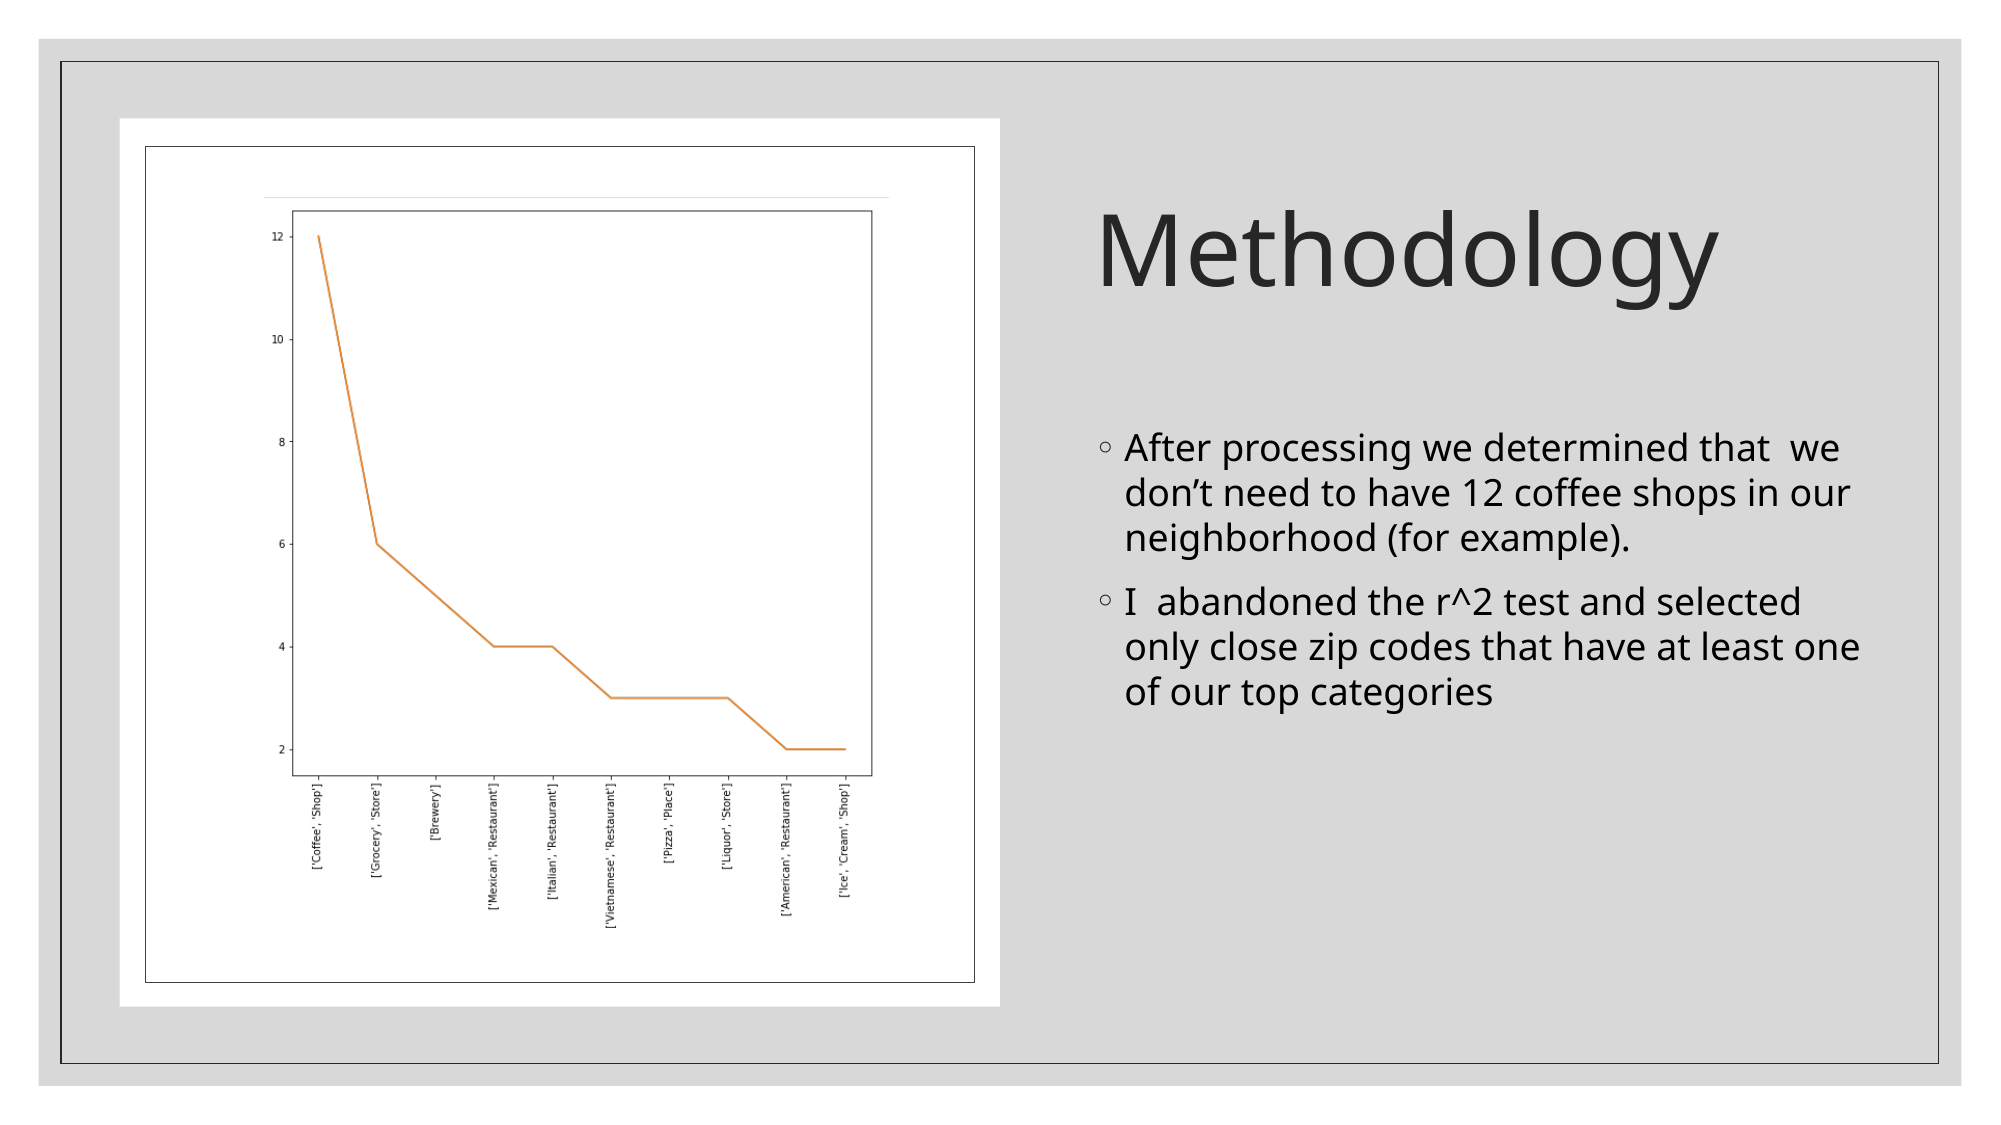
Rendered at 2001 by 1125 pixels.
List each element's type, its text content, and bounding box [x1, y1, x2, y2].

text_box [145, 146, 975, 983]
title Methodology [1079, 119, 1893, 390]
text_box [38, 38, 1962, 1086]
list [231, 197, 889, 930]
list After processing we determined that we don’t need to have 12 coffee shops in our neighborhood (for example). I abandoned the r^2 test and selected only close zip codes that have at least one of our top categories [1079, 416, 1893, 990]
text_box [61, 61, 1939, 1064]
text_box [119, 118, 1000, 1007]
text_box [0, 0, 2000, 1125]
